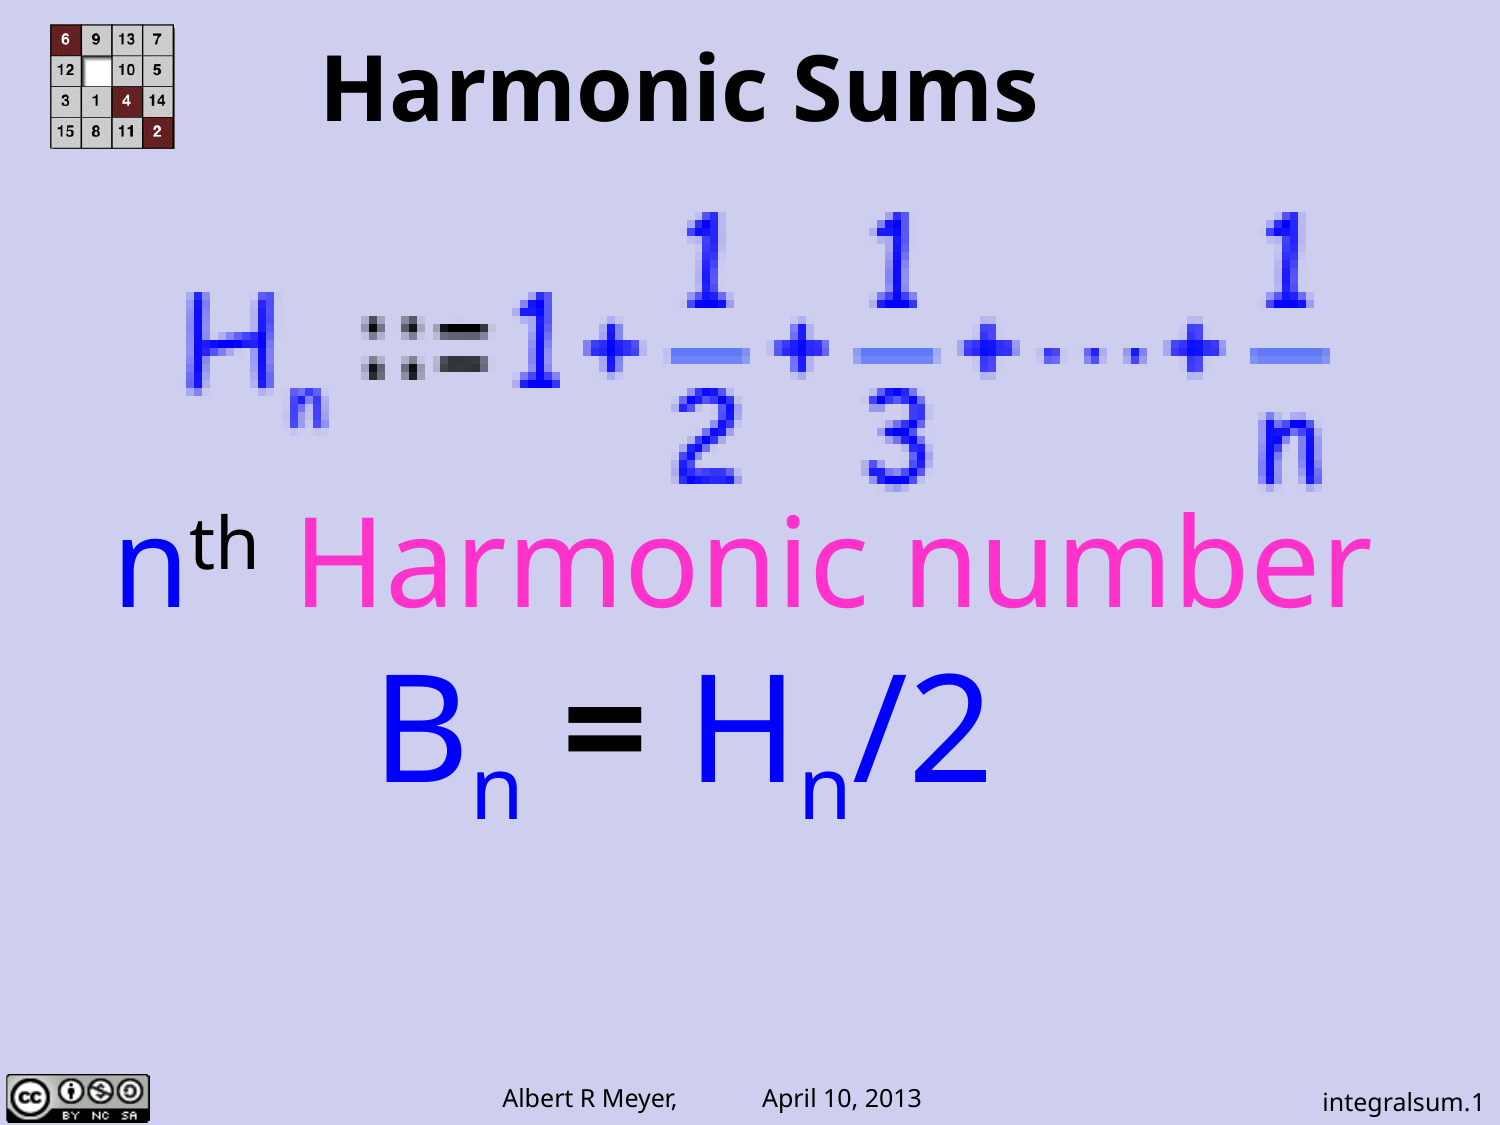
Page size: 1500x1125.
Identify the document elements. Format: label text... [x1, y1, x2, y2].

text_box Harmonic Sums [304, 22, 1055, 148]
picture [6, 1074, 150, 1123]
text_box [171, 164, 1339, 509]
picture [50, 24, 175, 149]
text_box nth Harmonic number Bn = Hn/2 [97, 474, 1389, 845]
